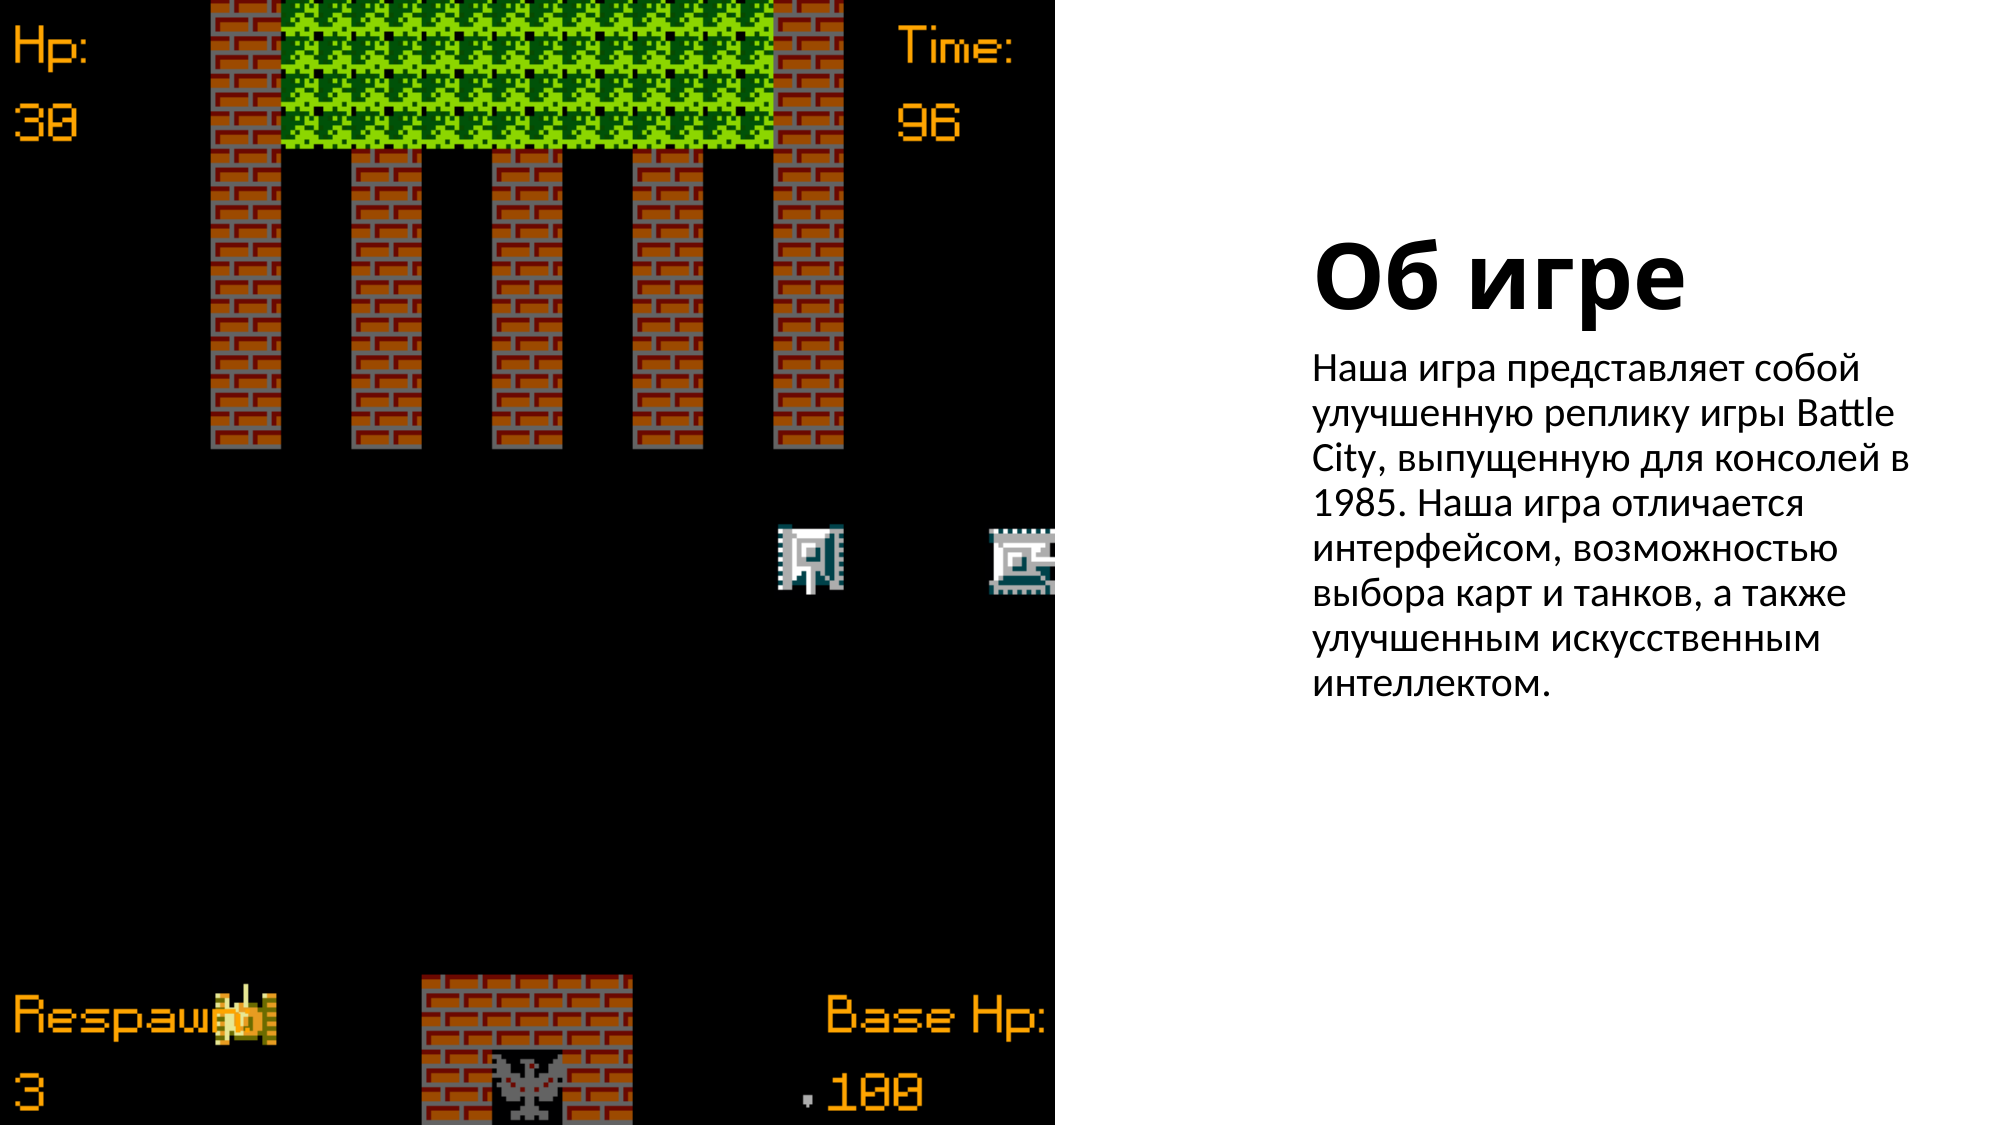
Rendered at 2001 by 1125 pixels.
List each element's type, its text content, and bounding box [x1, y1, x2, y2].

picture [0, 0, 1055, 1125]
title Об игре [1297, 75, 1943, 337]
list Наша игра представляет собой улучшенную реплику игры Battle City, выпущенную для консолей в 1985. Наша игра отличается интерфейсом, возможностью выбора карт и танков, а также улучшенным искусственным интеллектом. [1297, 337, 1943, 963]
